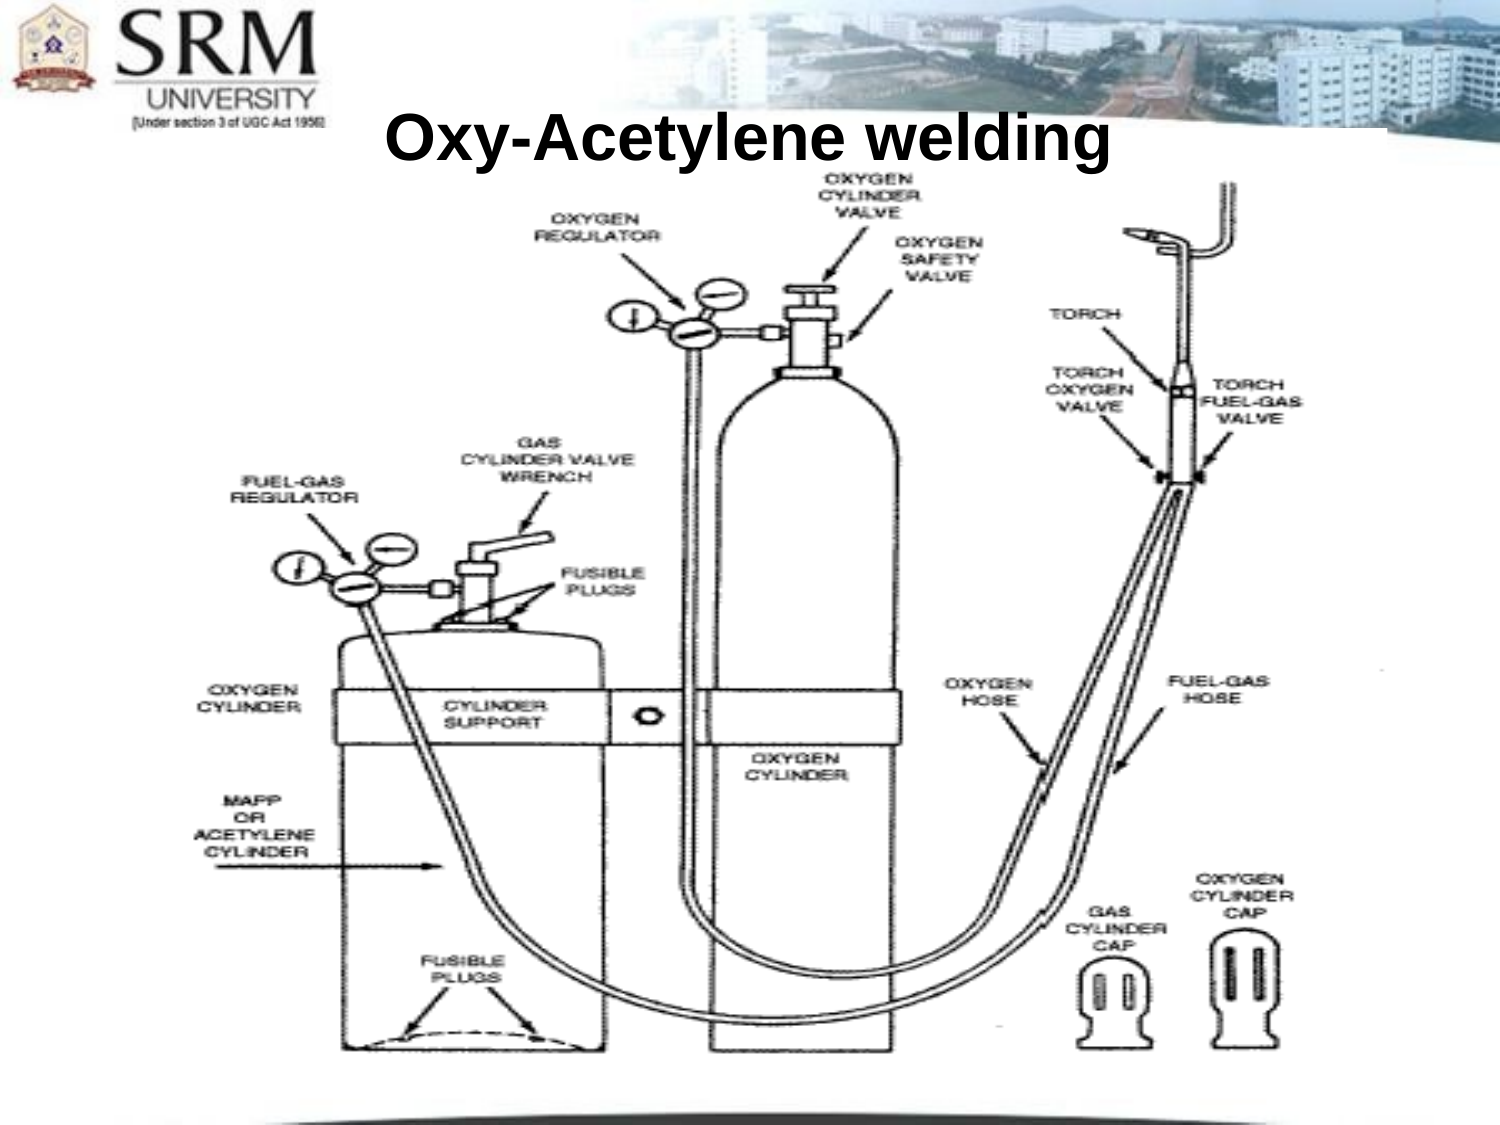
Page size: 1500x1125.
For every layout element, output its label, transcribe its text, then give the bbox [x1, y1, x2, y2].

title Oxy-Acetylene welding [382, 91, 1117, 282]
picture [0, 0, 1500, 1125]
text_box [162, 128, 1388, 1075]
